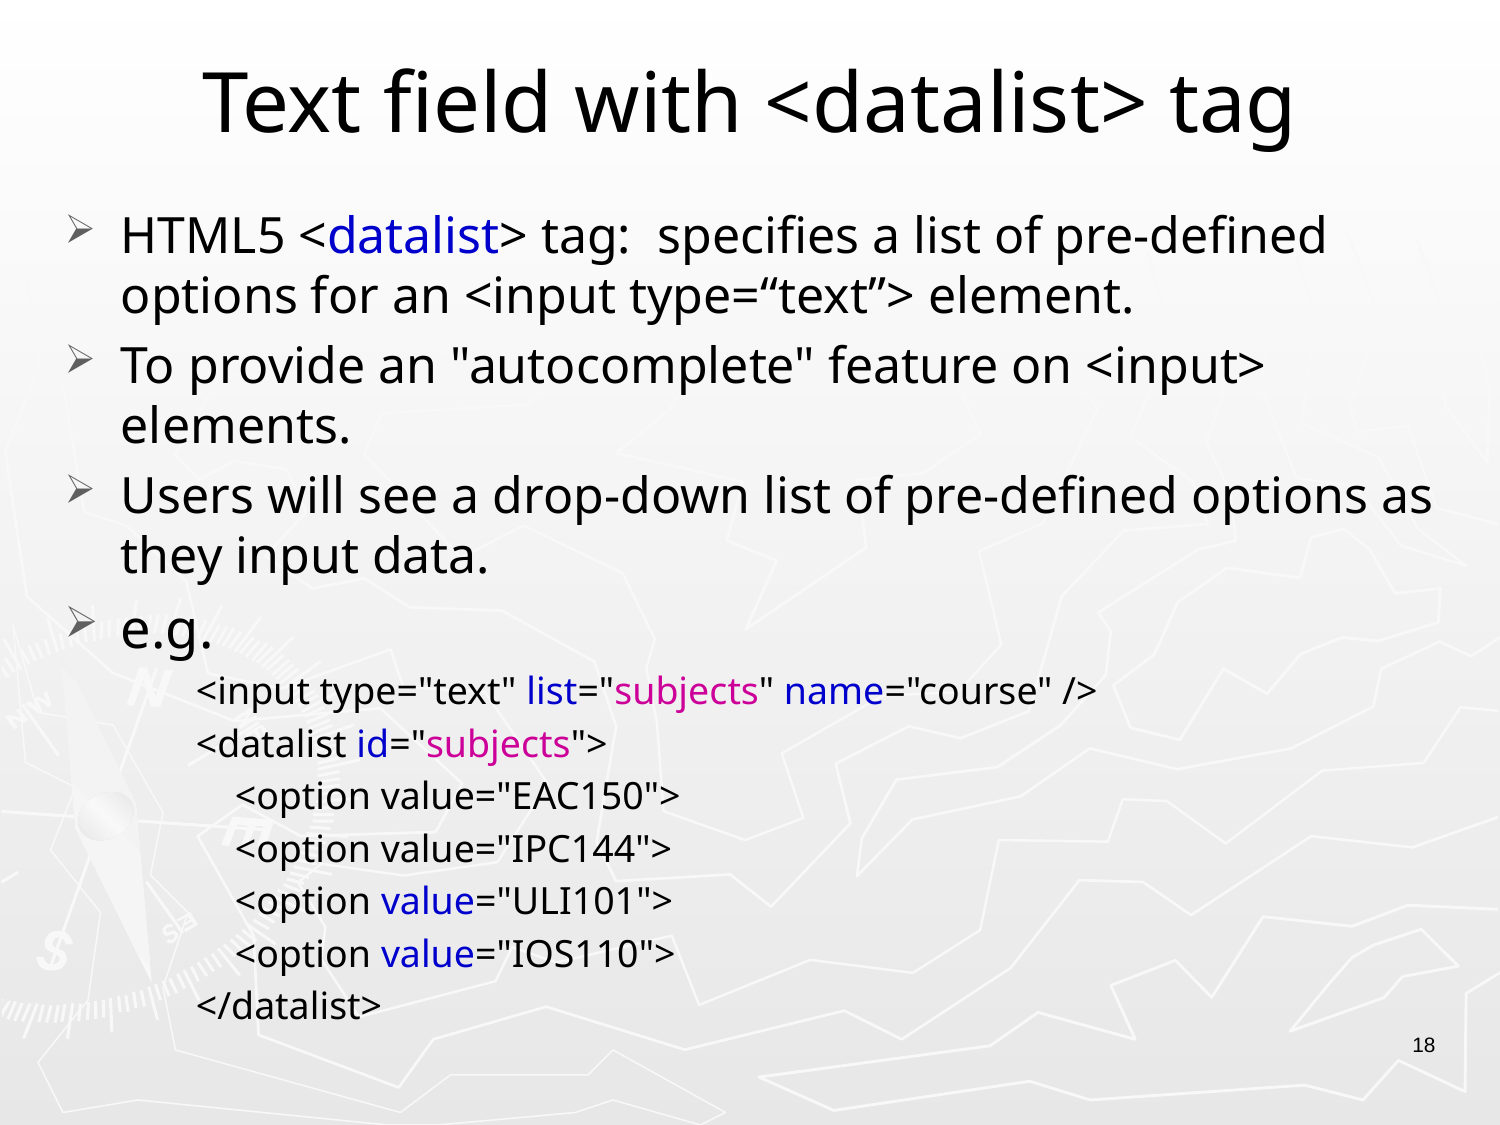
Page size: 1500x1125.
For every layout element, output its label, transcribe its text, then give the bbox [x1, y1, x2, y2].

list HTML5 <datalist> tag: specifies a list of pre-defined options for an <input type=“text”> element. To provide an "autocomplete" feature on <input> elements. Users will see a drop-down list of pre-defined options as they input data. e.g. <input type="text" list="subjects" name="course" /> <datalist id="subjects"> <option value="EAC150"> <option value="IPC144"> <option value="ULI101"> <option value="IOS110"> </datalist> [49, 196, 1451, 976]
title Text field with <datalist> tag [49, 37, 1451, 161]
slide_number 18 [1074, 1024, 1451, 1103]
